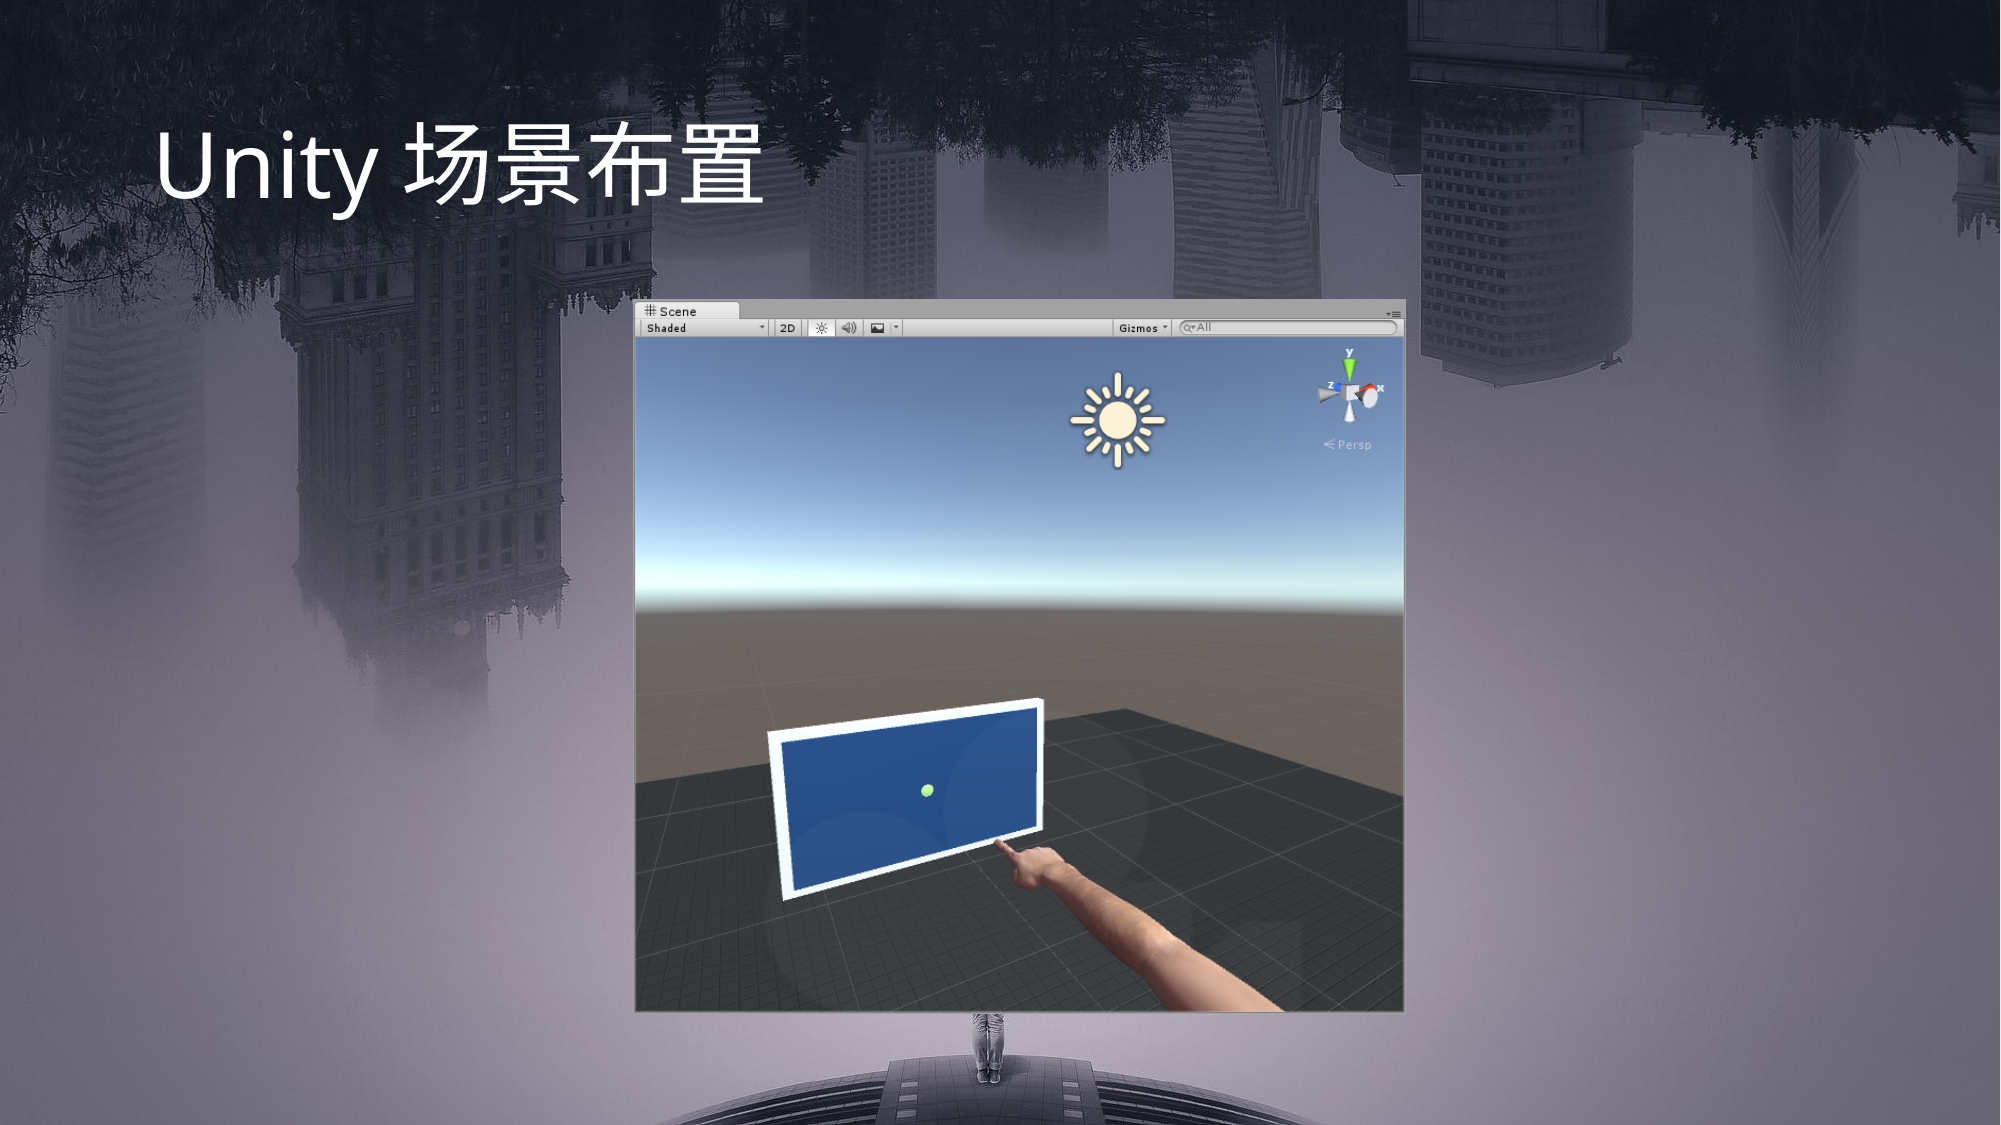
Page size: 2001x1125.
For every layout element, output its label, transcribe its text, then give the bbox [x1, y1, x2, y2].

picture [0, 0, 2001, 1125]
title Unity场景布置 [137, 59, 1863, 278]
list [633, 299, 1406, 1014]
